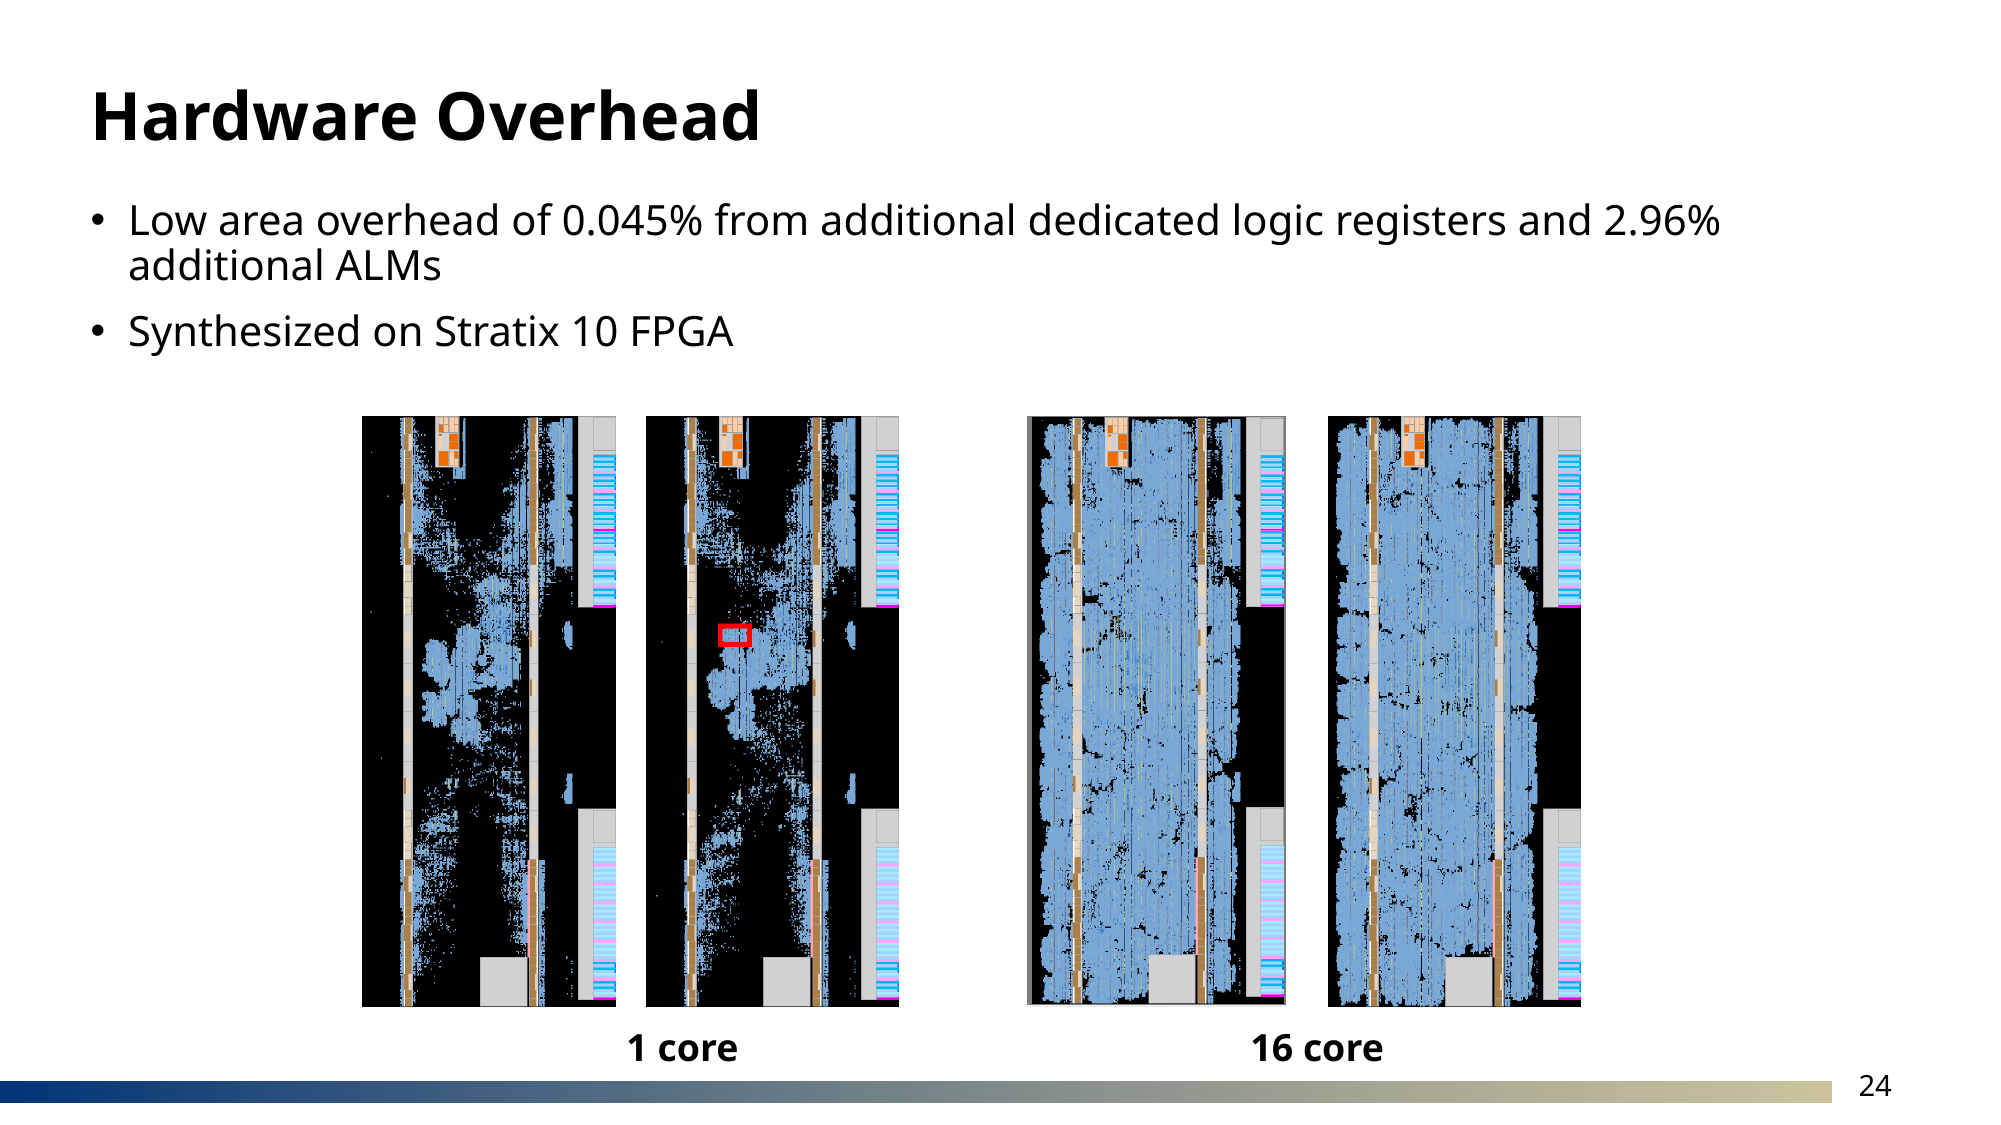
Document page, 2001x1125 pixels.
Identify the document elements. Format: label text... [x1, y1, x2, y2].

picture [1026, 415, 1286, 1008]
picture [645, 415, 900, 1008]
title Hardware Overhead [75, 45, 1915, 191]
slide_number 24 [1422, 1057, 1907, 1118]
picture [1327, 415, 1582, 1008]
text_box 1 core [442, 1005, 923, 1089]
text_box 16 core [1077, 1005, 1558, 1089]
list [362, 415, 616, 1008]
text_box Low area overhead of 0.045% from additional dedicated logic registers and 2.96% additional ALMs Synthesized on Stratix 10 FPGA [75, 191, 1915, 909]
